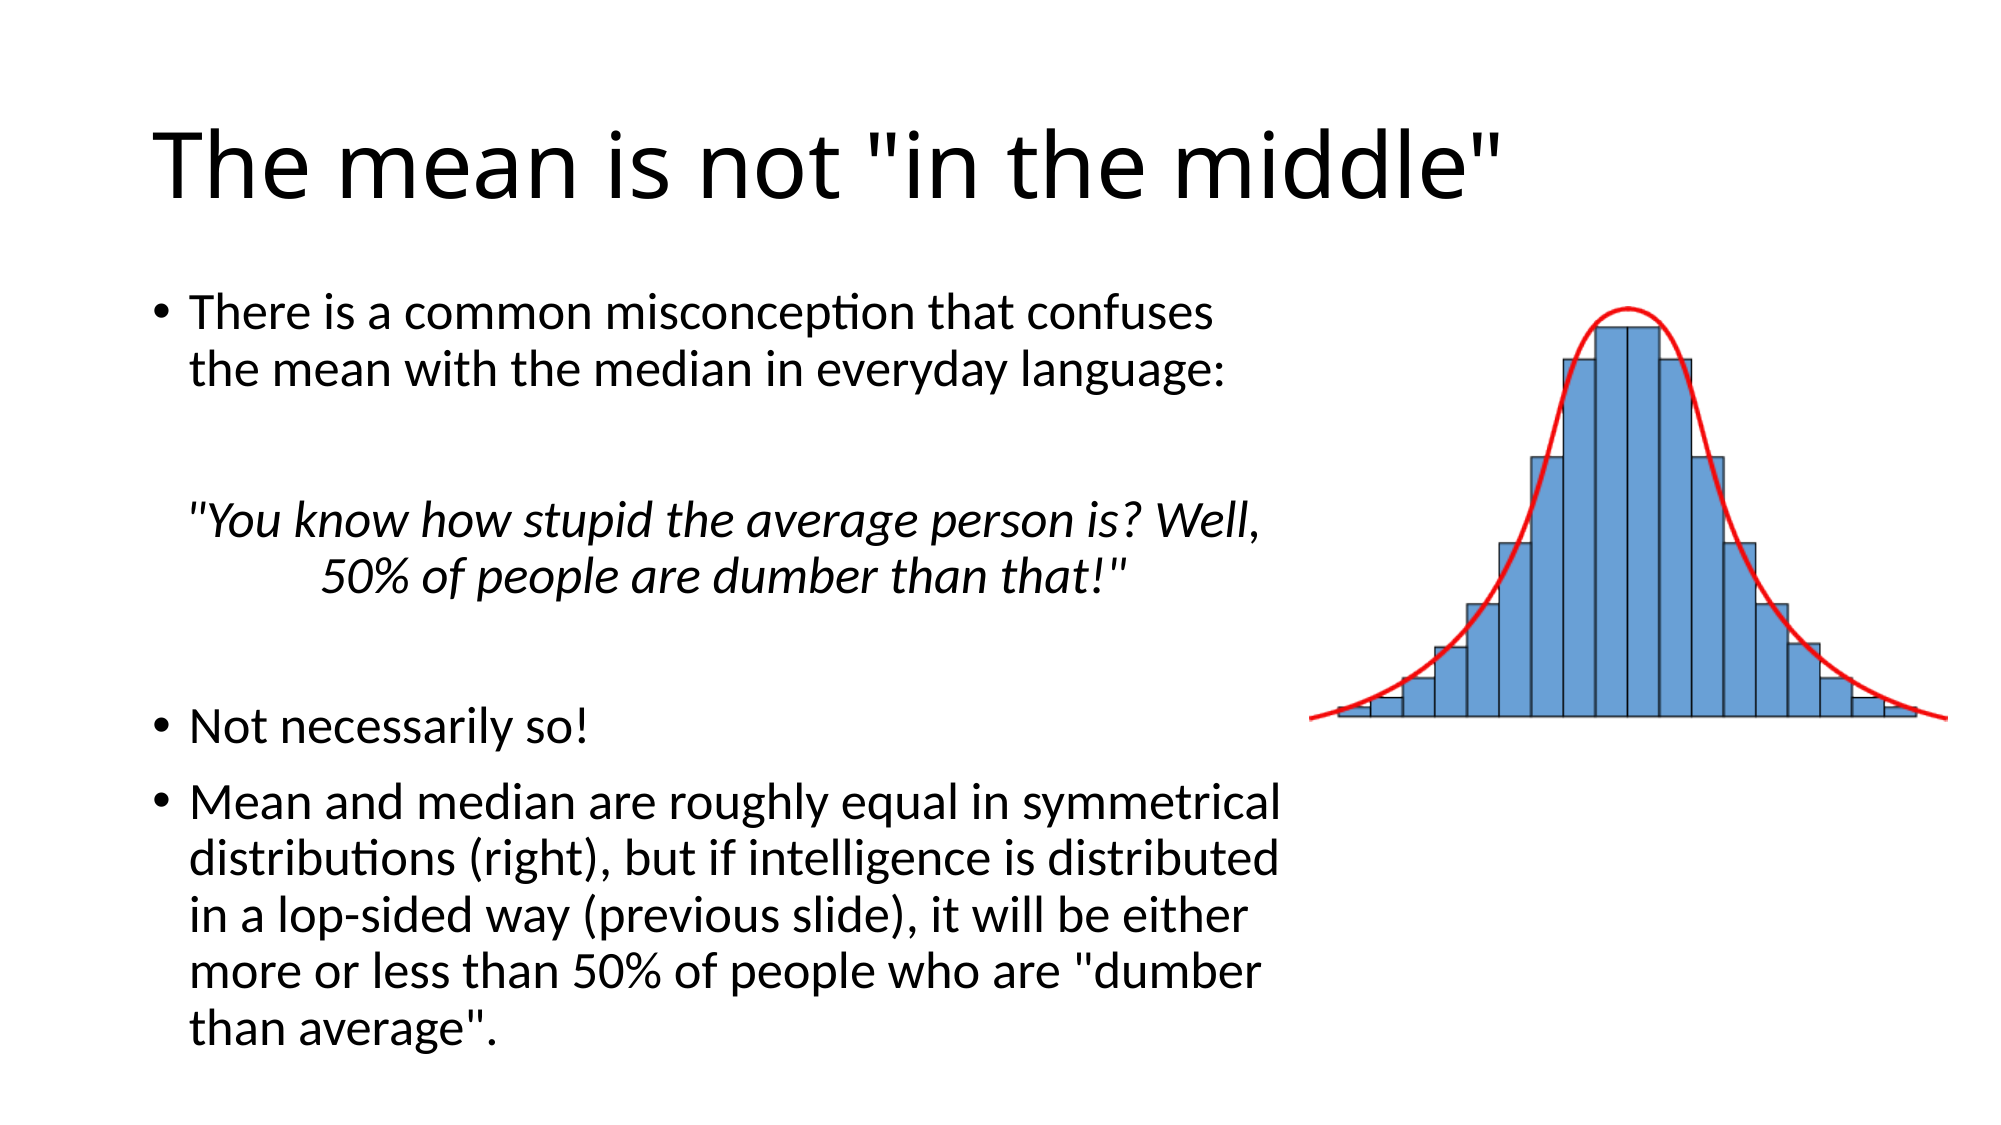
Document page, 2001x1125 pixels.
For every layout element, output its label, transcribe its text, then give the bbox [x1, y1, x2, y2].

list There is a common misconception that confuses the mean with the median in everyday language: "You know how stupid the average person is? Well, 50% of people are dumber than that!" Not necessarily so! Mean and median are roughly equal in symmetrical distributions (right), but if intelligence is distributed in a lop-sided way (previous slide), it will be either more or less than 50% of people who are "dumber than average". [137, 277, 1310, 1074]
picture [1309, 306, 1948, 722]
title The mean is not "in the middle" [137, 59, 1863, 278]
